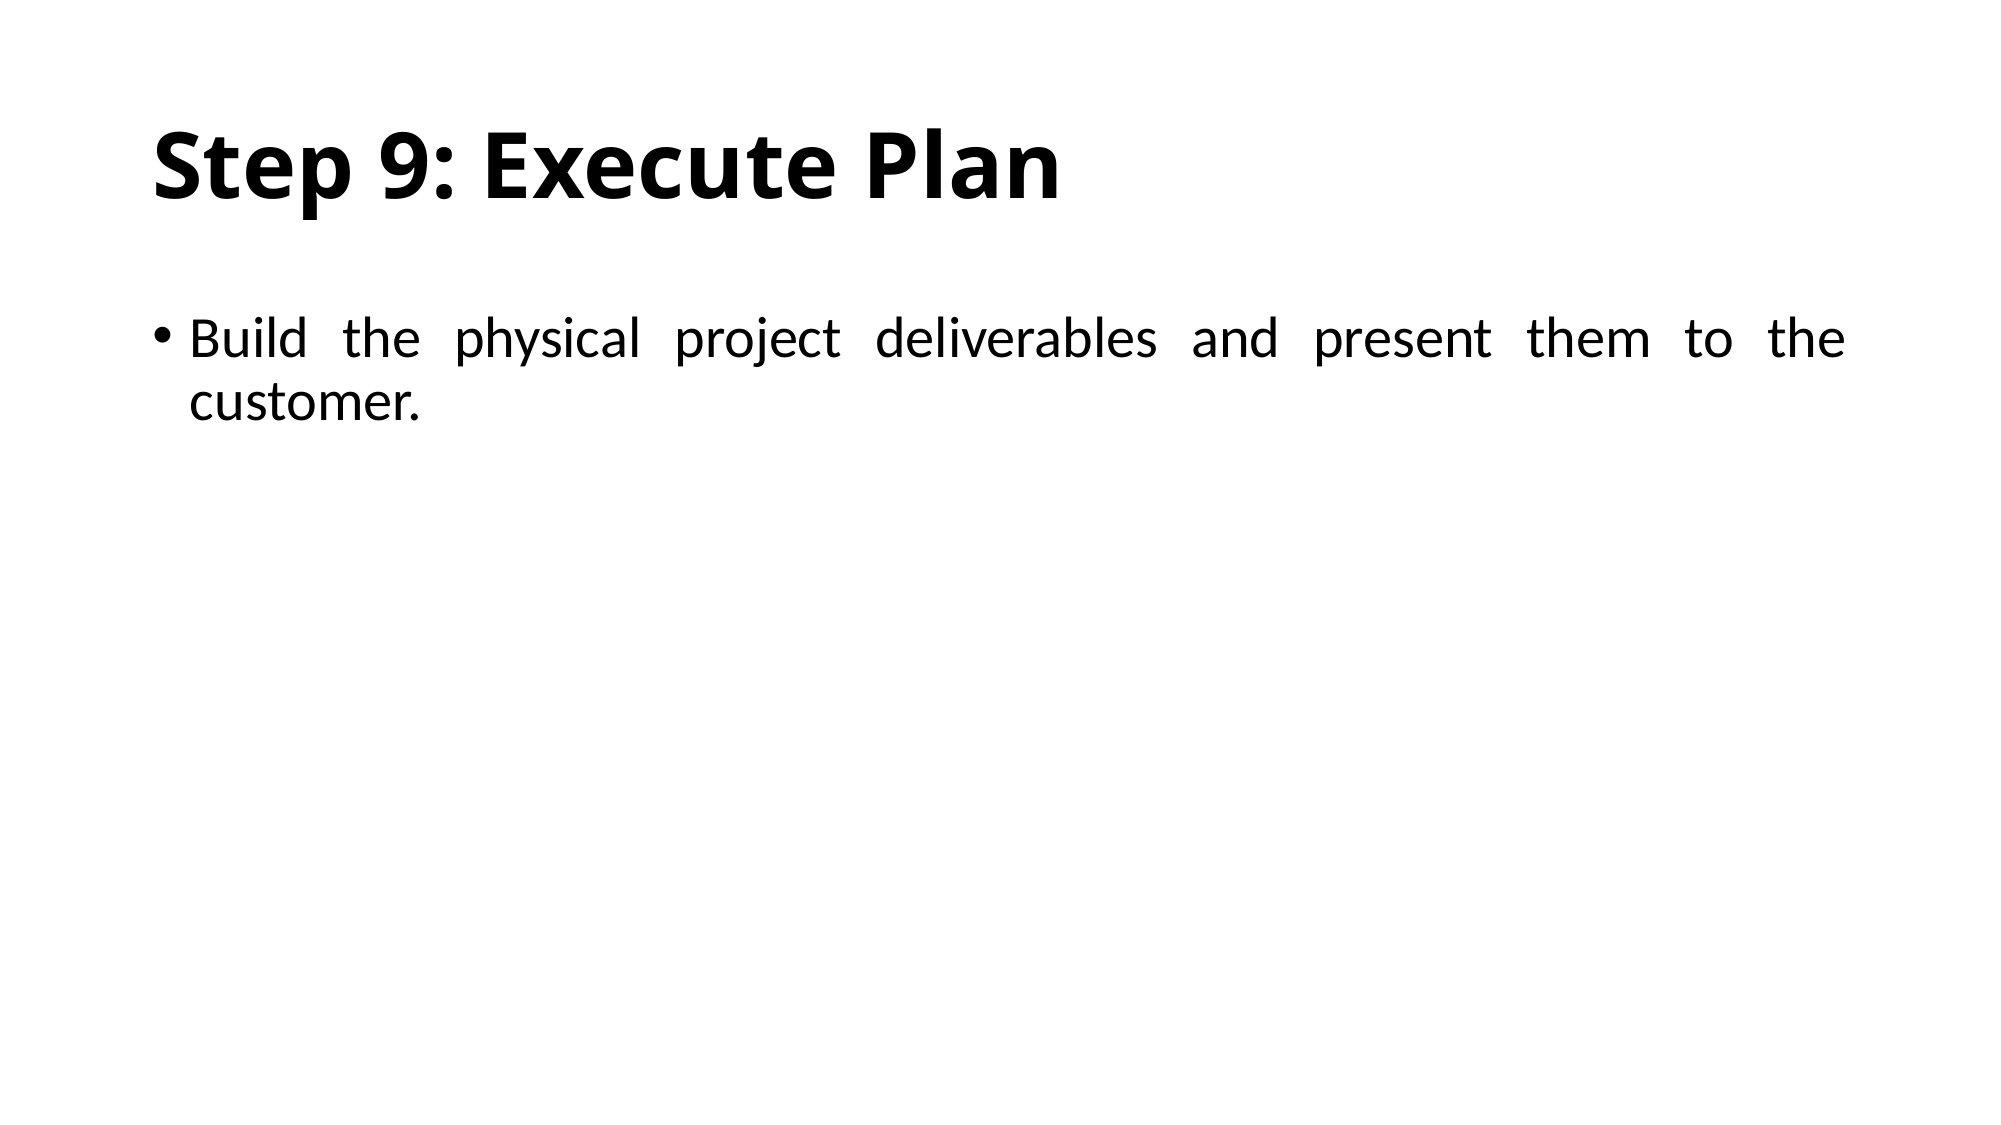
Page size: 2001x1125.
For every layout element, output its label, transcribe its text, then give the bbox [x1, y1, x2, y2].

title Step 9: Execute Plan [137, 59, 1863, 278]
list Build the physical project deliverables and present them to the customer. [137, 299, 1863, 1014]
